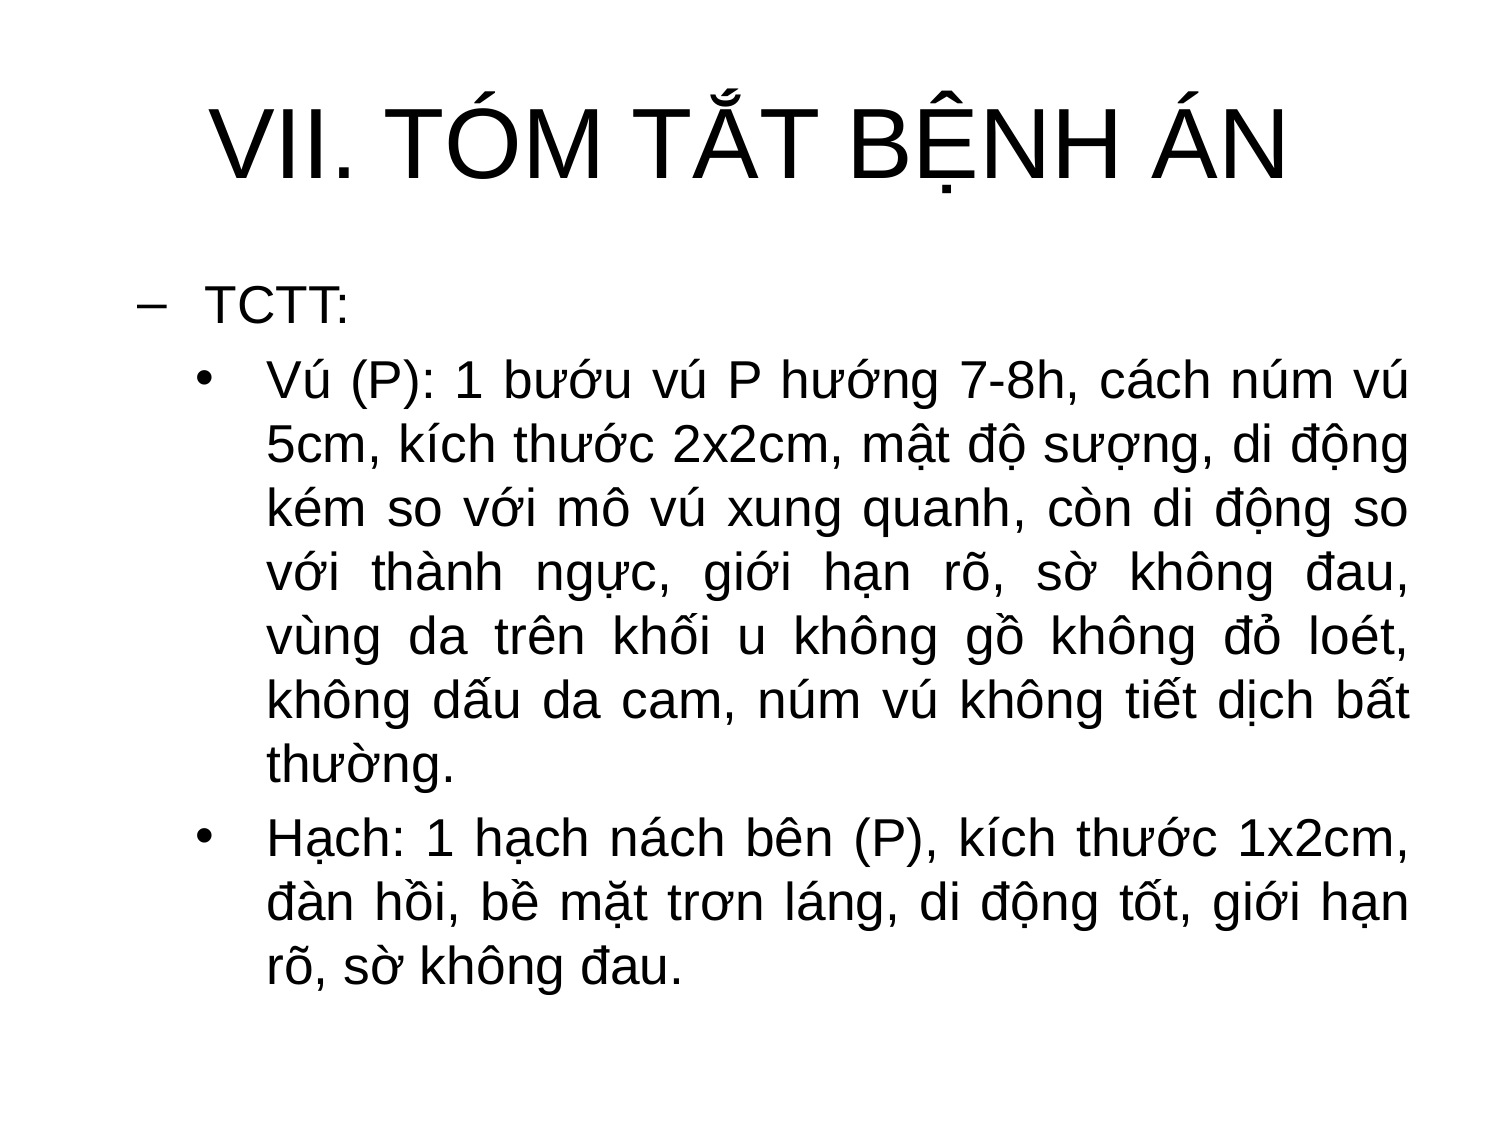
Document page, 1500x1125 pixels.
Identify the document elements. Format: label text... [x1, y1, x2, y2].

list TCTT: Vú (P): 1 bướu vú P hướng 7-8h, cách núm vú 5cm, kích thước 2x2cm, mật độ sượng, di động kém so với mô vú xung quanh, còn di động so với thành ngực, giới hạn rõ, sờ không đau, vùng da trên khối u không gồ không đỏ loét, không dấu da cam, núm vú không tiết dịch bất thường. Hạch: 1 hạch nách bên (P), kích thước 1x2cm, đàn hồi, bề mặt trơn láng, di động tốt, giới hạn rõ, sờ không đau. [75, 262, 1425, 1005]
title VII. TÓM TẮT BỆNH ÁN [75, 45, 1425, 233]
